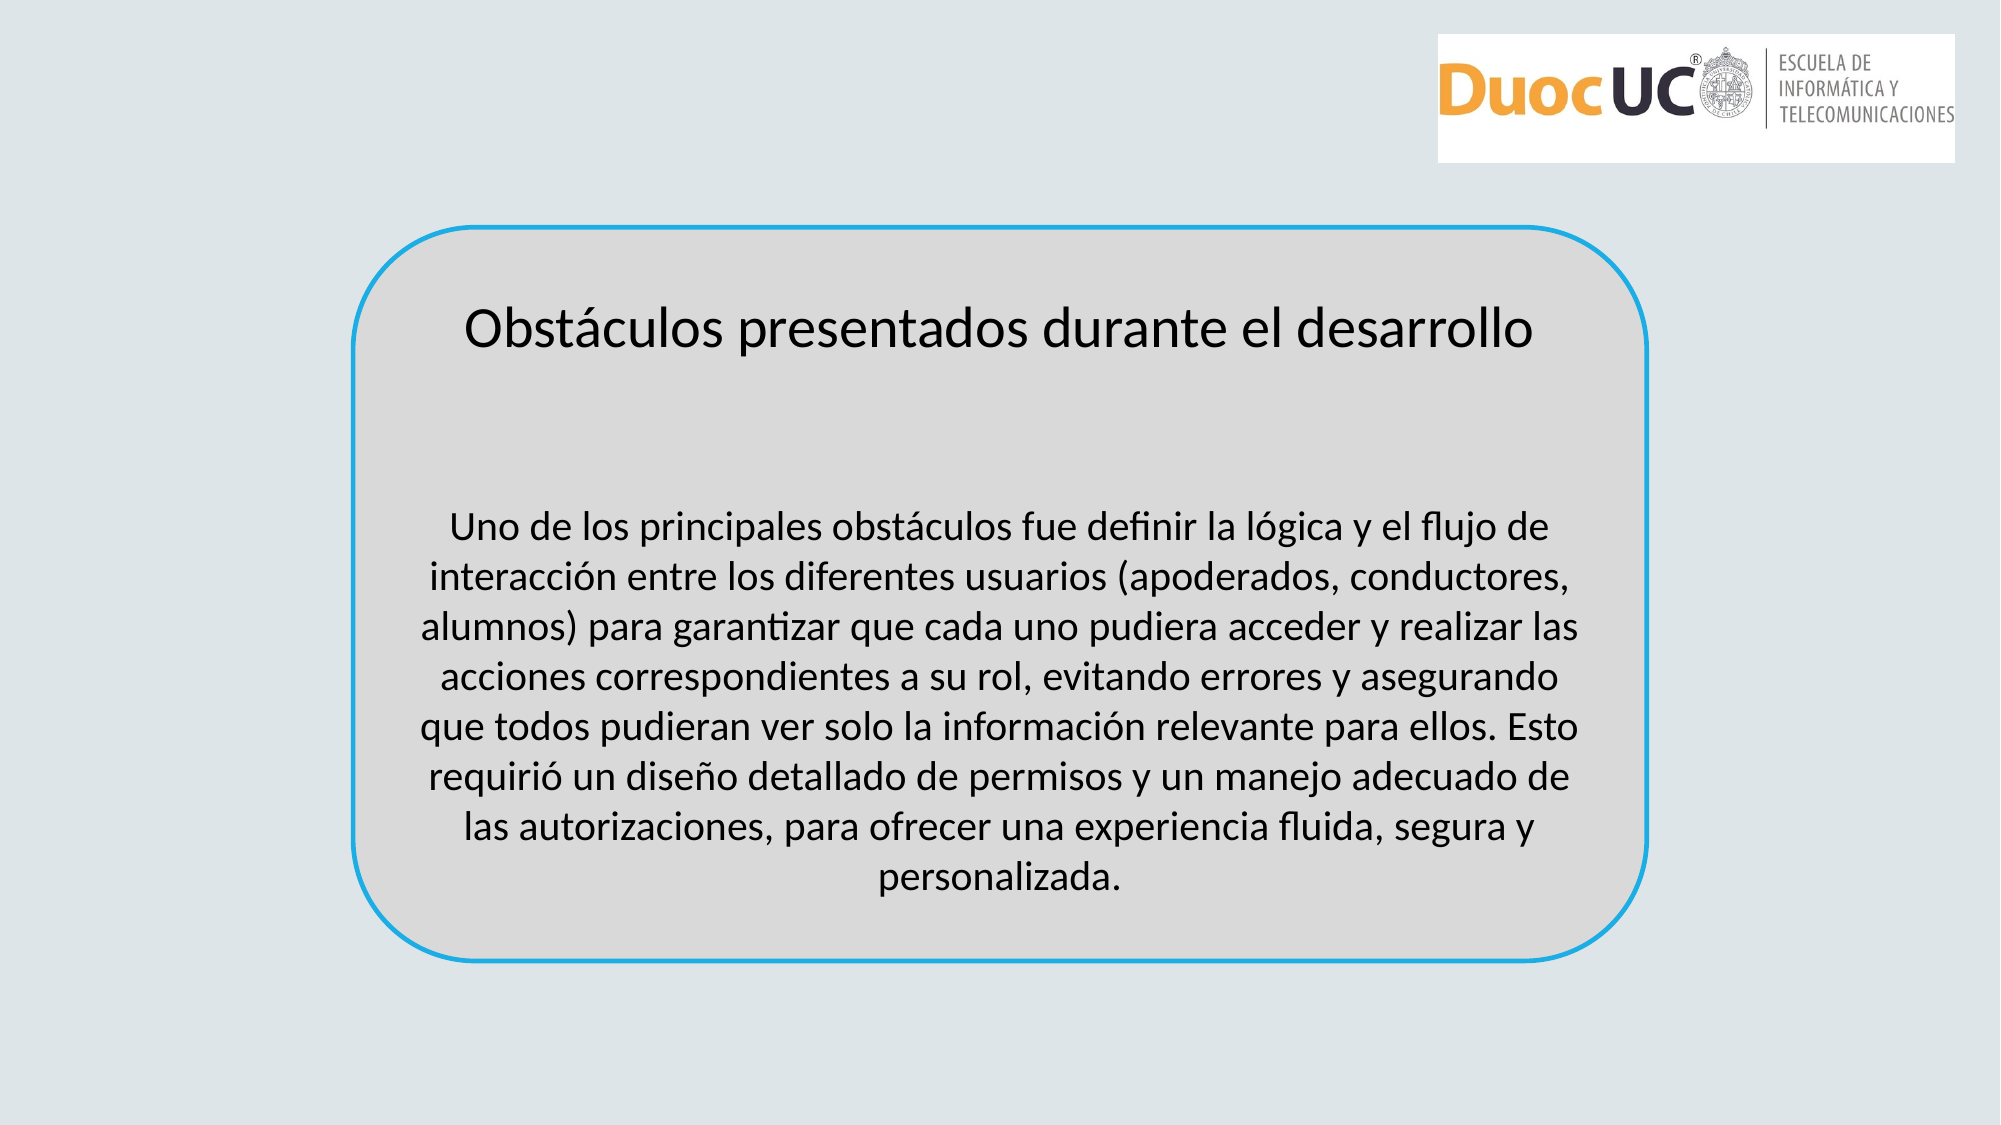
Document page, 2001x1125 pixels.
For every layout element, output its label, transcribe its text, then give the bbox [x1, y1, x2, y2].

picture [1438, 33, 1955, 163]
text_box Obstáculos presentados durante el desarrollo Uno de los principales obstáculos fue definir la lógica y el flujo de interacción entre los diferentes usuarios (apoderados, conductores, alumnos) para garantizar que cada uno pudiera acceder y realizar las acciones correspondientes a su rol, evitando errores y asegurando que todos pudieran ver solo la información relevante para ellos. Esto requirió un diseño detallado de permisos y un manejo adecuado de las autorizaciones, para ofrecer una experiencia fluida, segura y personalizada. [352, 226, 1648, 963]
